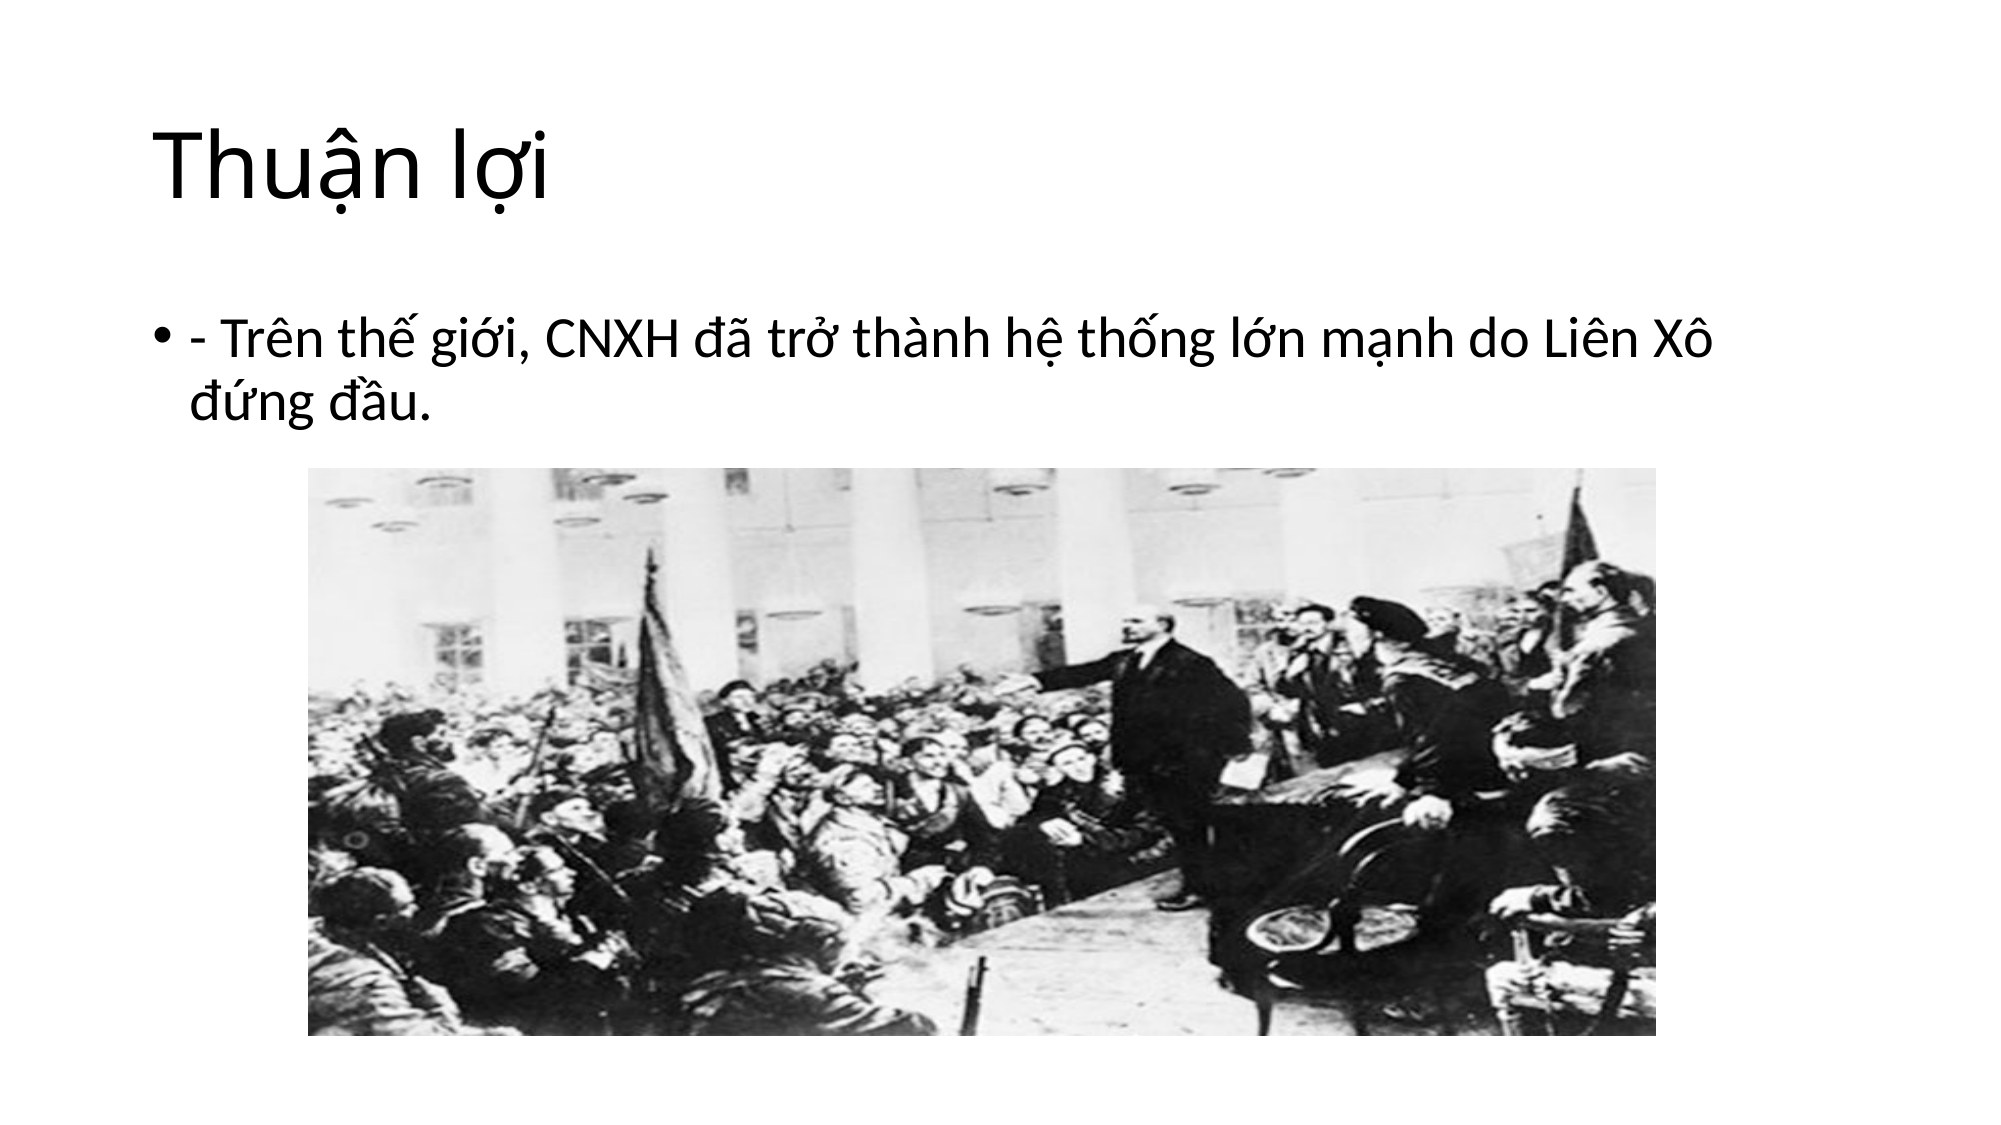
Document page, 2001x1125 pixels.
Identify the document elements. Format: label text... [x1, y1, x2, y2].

list - Trên thế giới, CNXH đã trở thành hệ thống lớn mạnh do Liên Xô đứng đầu. [137, 299, 1863, 1014]
title Thuận lợi [137, 59, 1863, 278]
picture [308, 468, 1656, 1036]
